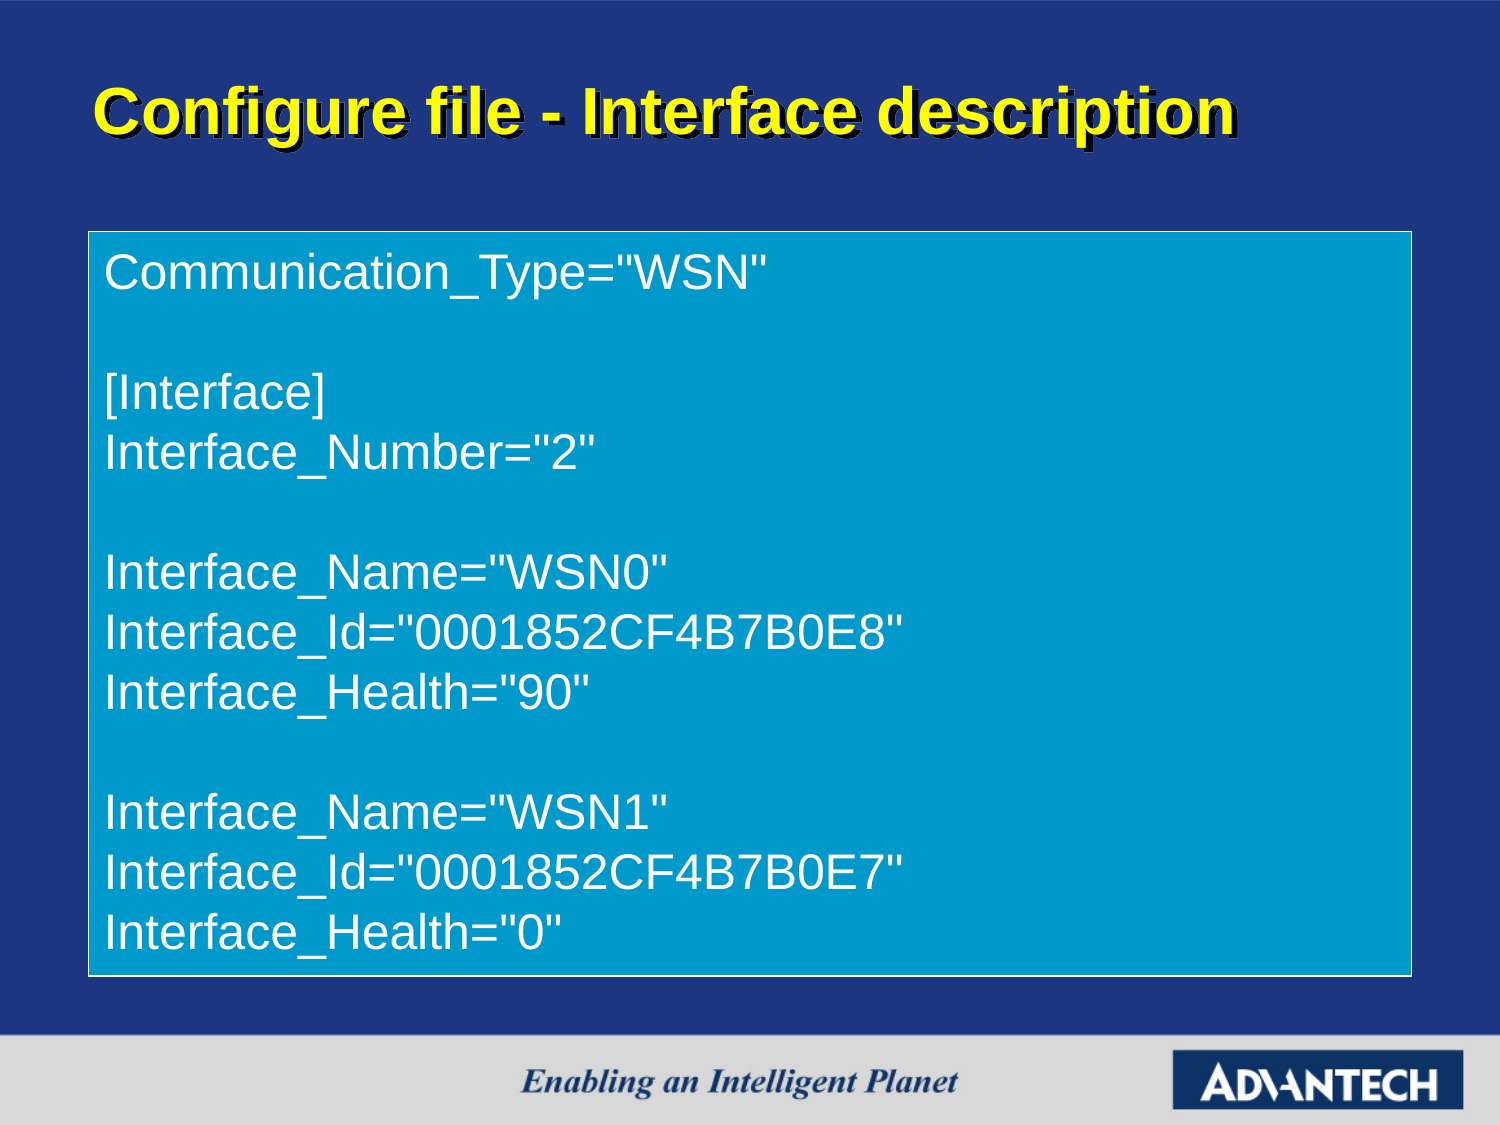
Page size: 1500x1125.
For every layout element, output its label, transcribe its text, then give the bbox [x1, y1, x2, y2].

text_box Communication_Type="WSN" [Interface] Interface_Number="2" Interface_Name="WSN0" Interface_Id="0001852CF4B7B0E8" Interface_Health="90" Interface_Name="WSN1" Interface_Id="0001852CF4B7B0E7" Interface_Health="0" [88, 231, 1412, 976]
title Configure file - Interface description [77, 52, 1417, 176]
picture [0, 0, 1500, 1125]
